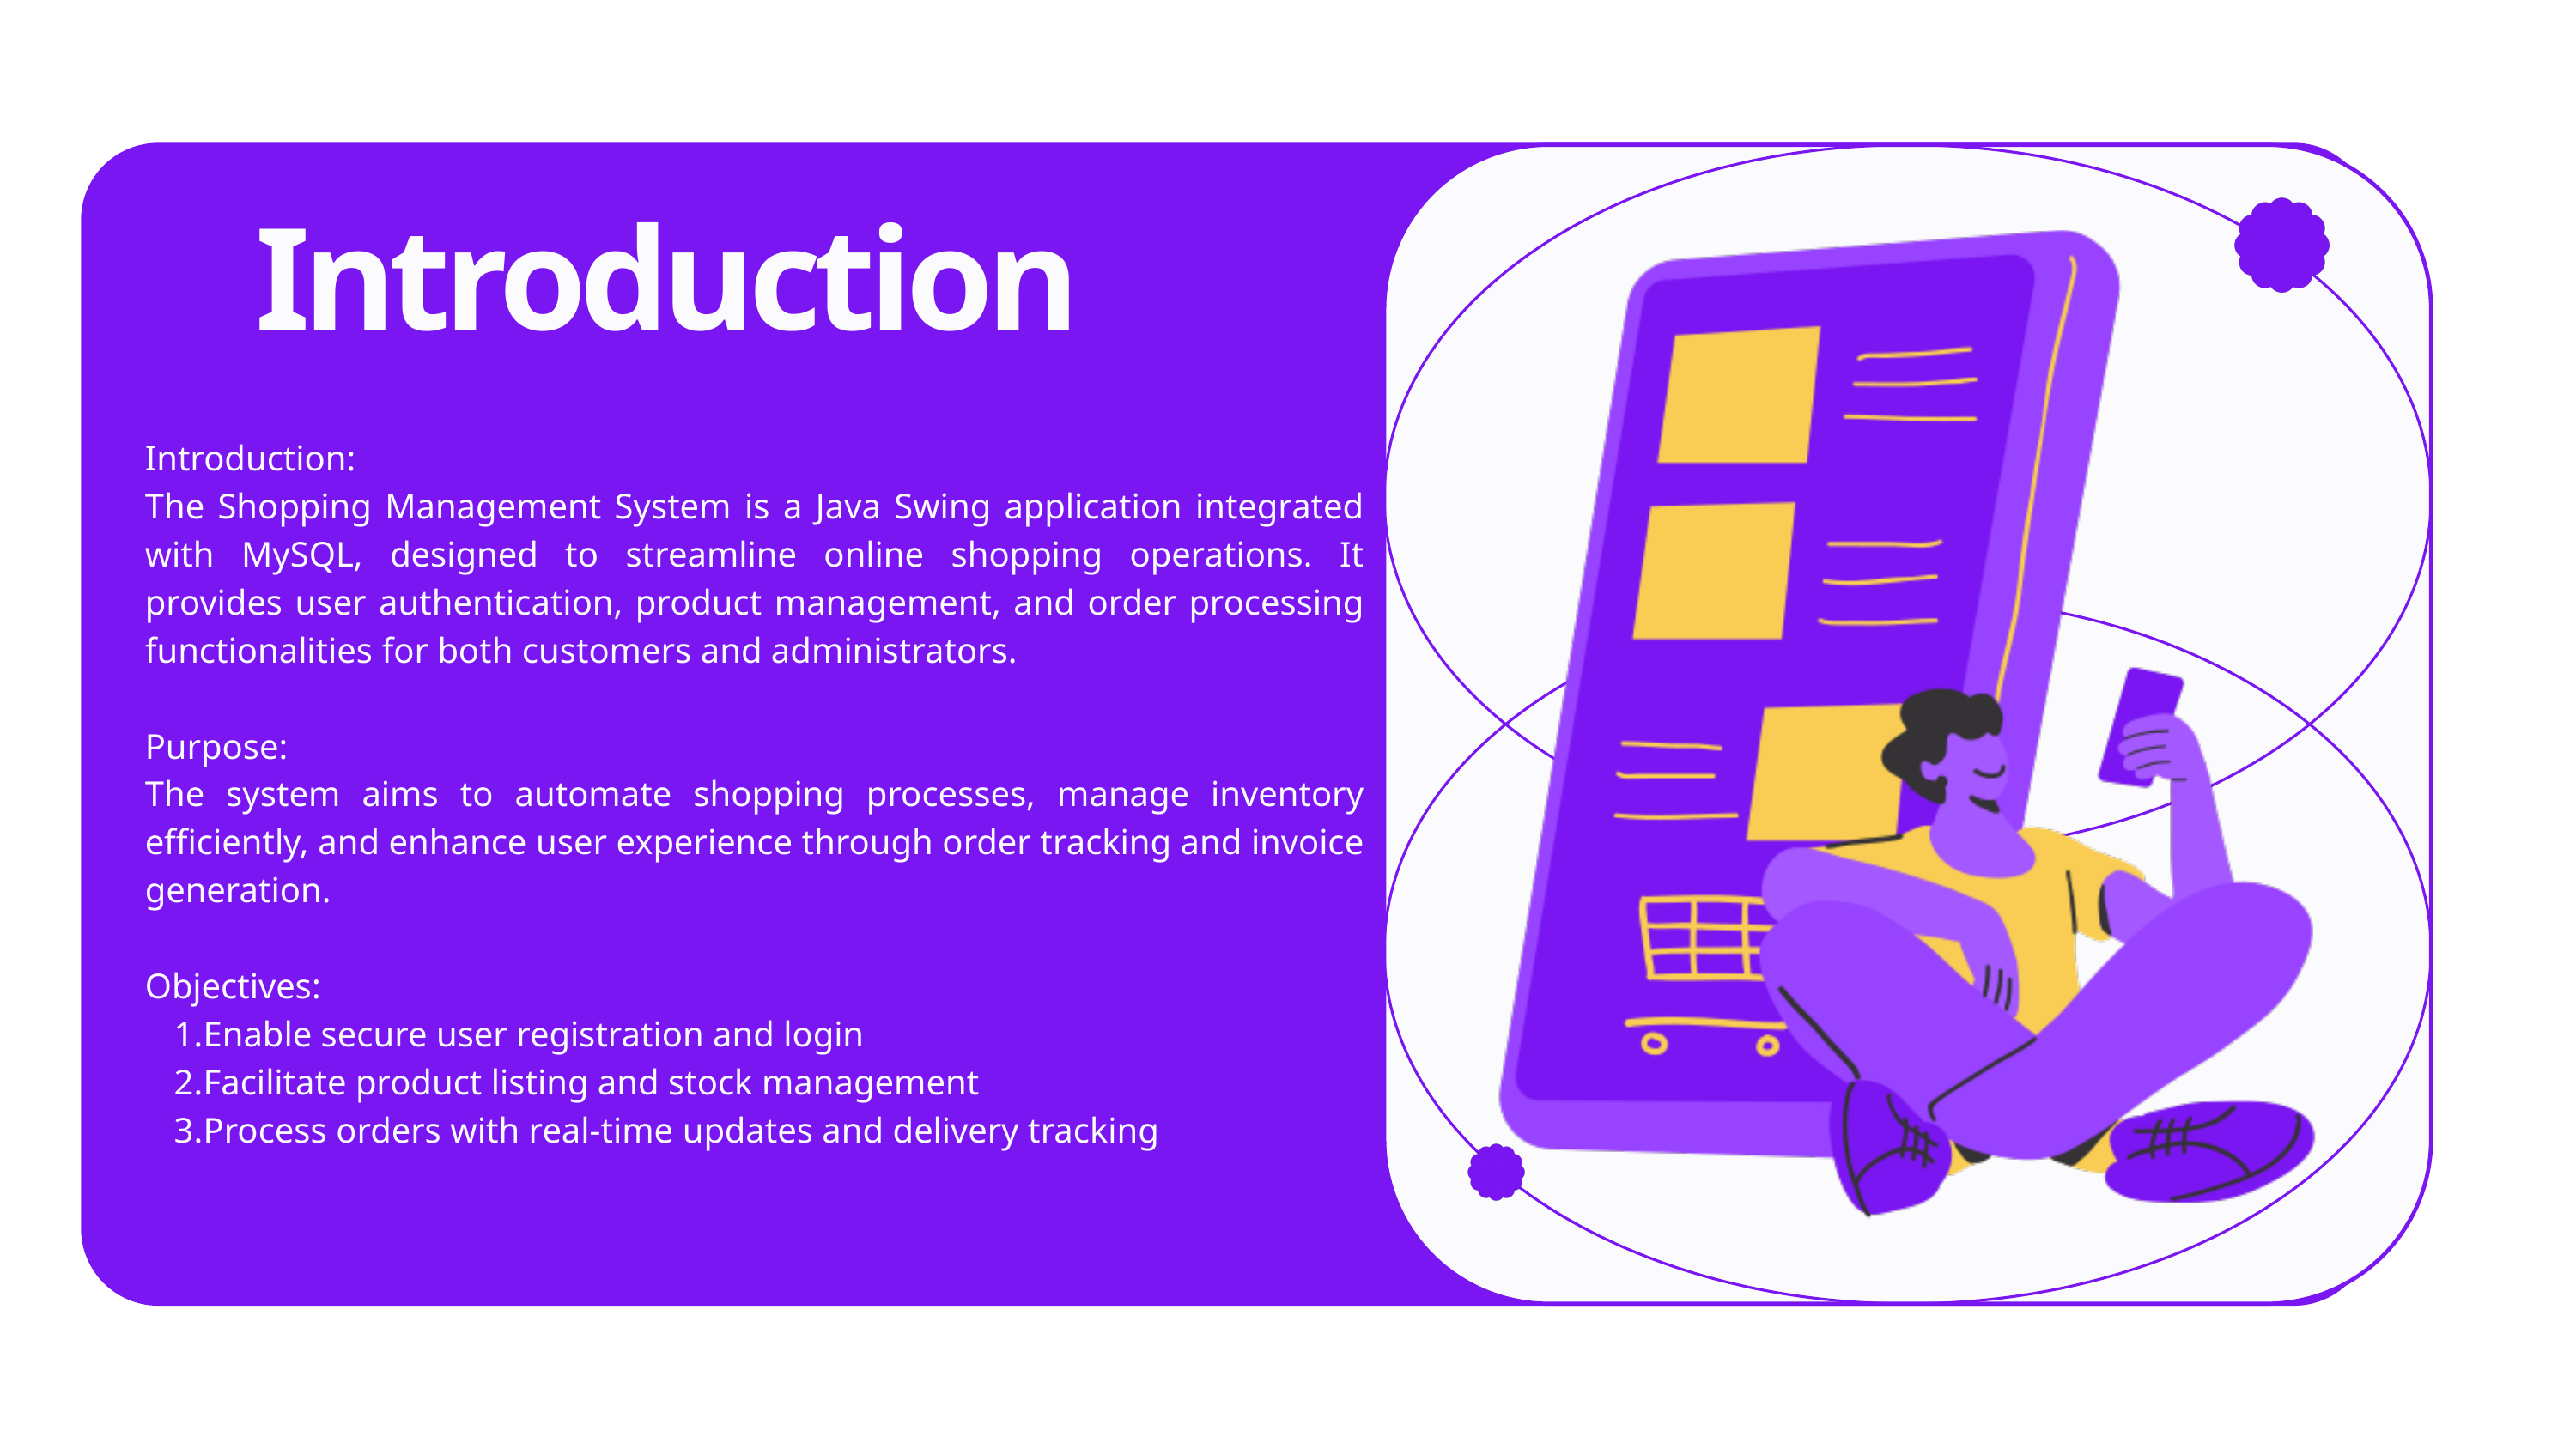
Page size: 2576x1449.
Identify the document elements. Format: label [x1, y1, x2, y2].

text_box [82, 144, 1382, 1304]
text_box [1383, 857, 2432, 1304]
text_box [1383, 144, 2432, 852]
